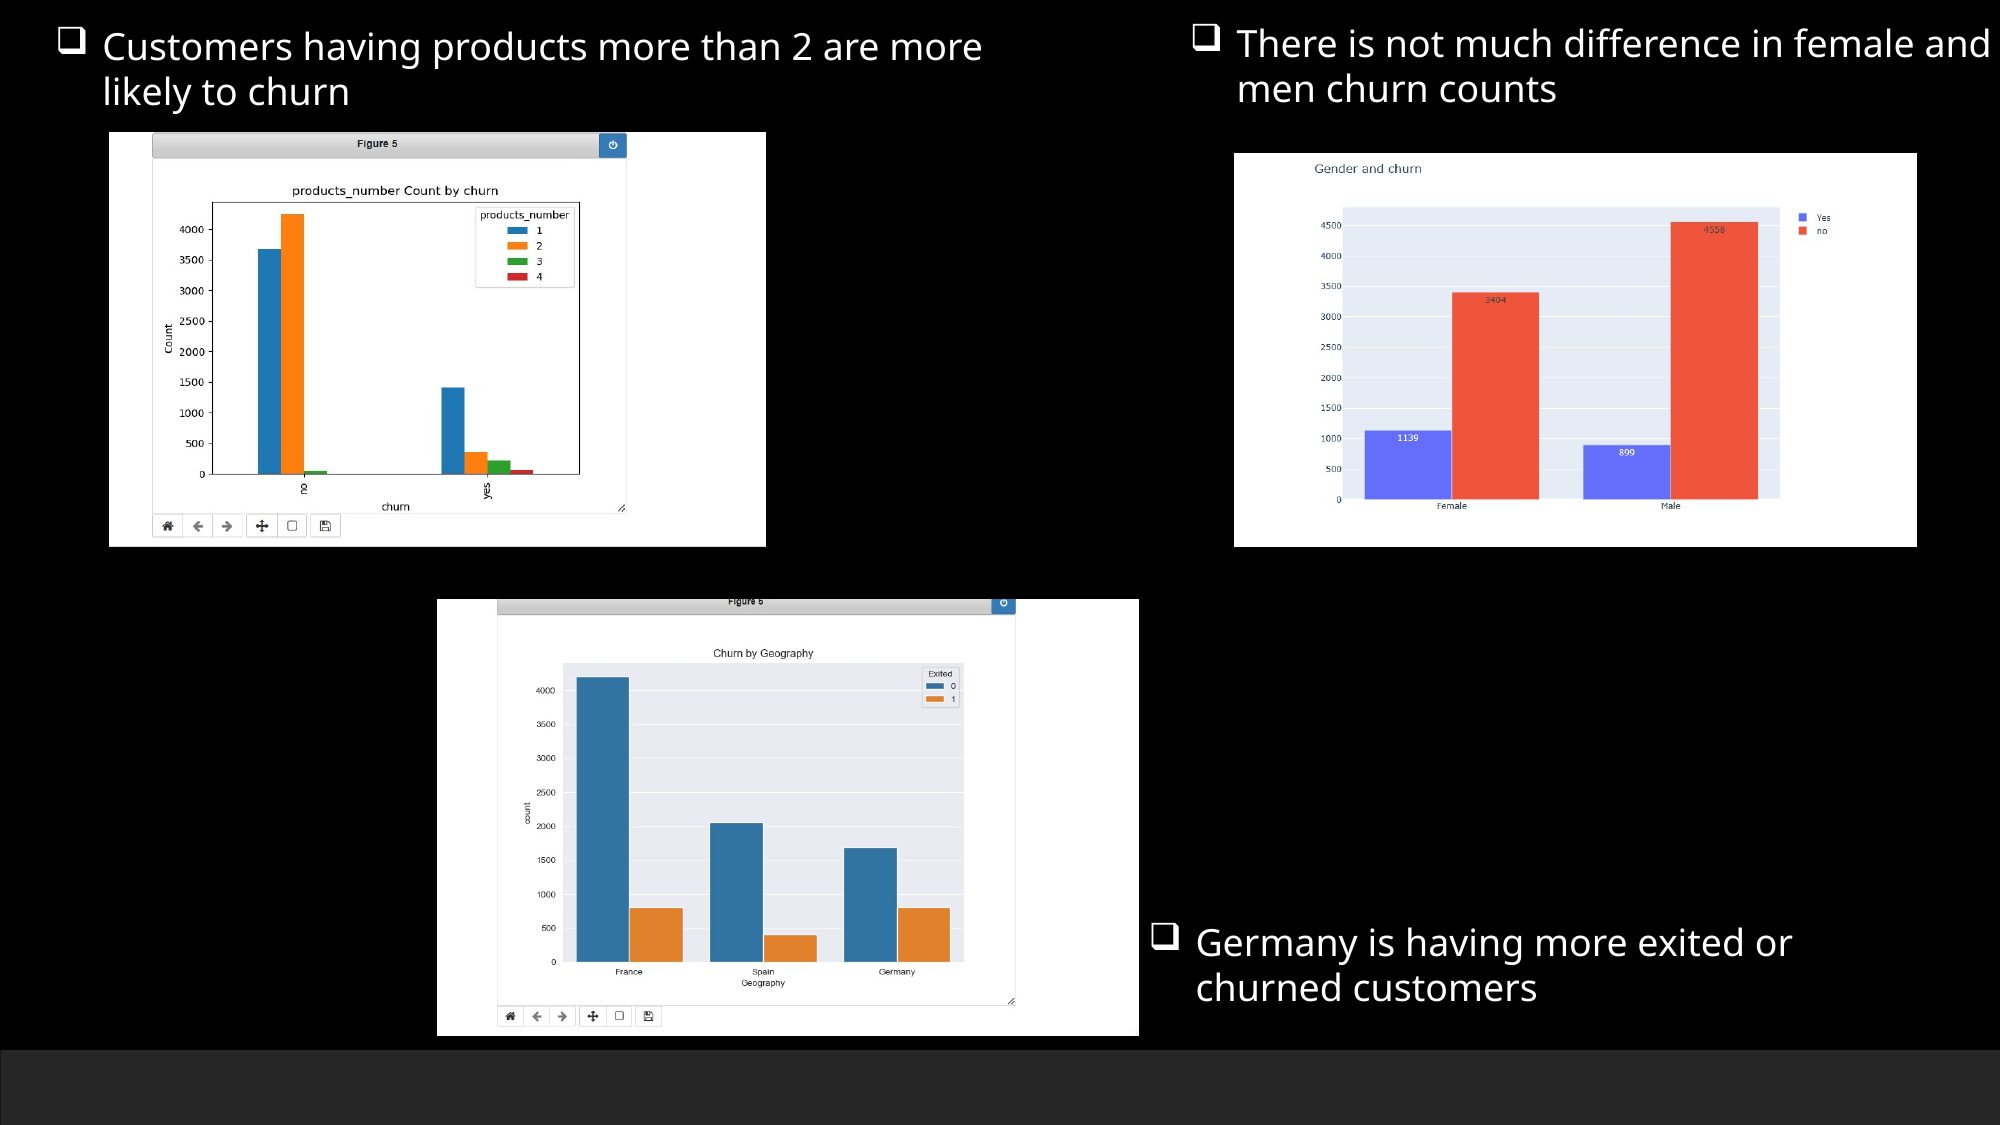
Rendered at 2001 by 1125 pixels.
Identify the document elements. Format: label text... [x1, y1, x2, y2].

picture [108, 132, 767, 548]
text_box There is not much difference in female and men churn counts [1174, 12, 2000, 118]
text_box Customers having products more than 2 are more likely to churn [40, 15, 1000, 121]
picture [436, 598, 1140, 1036]
picture [1233, 152, 1917, 548]
text_box Germany is having more exited or churned customers [1149, 911, 1932, 1016]
